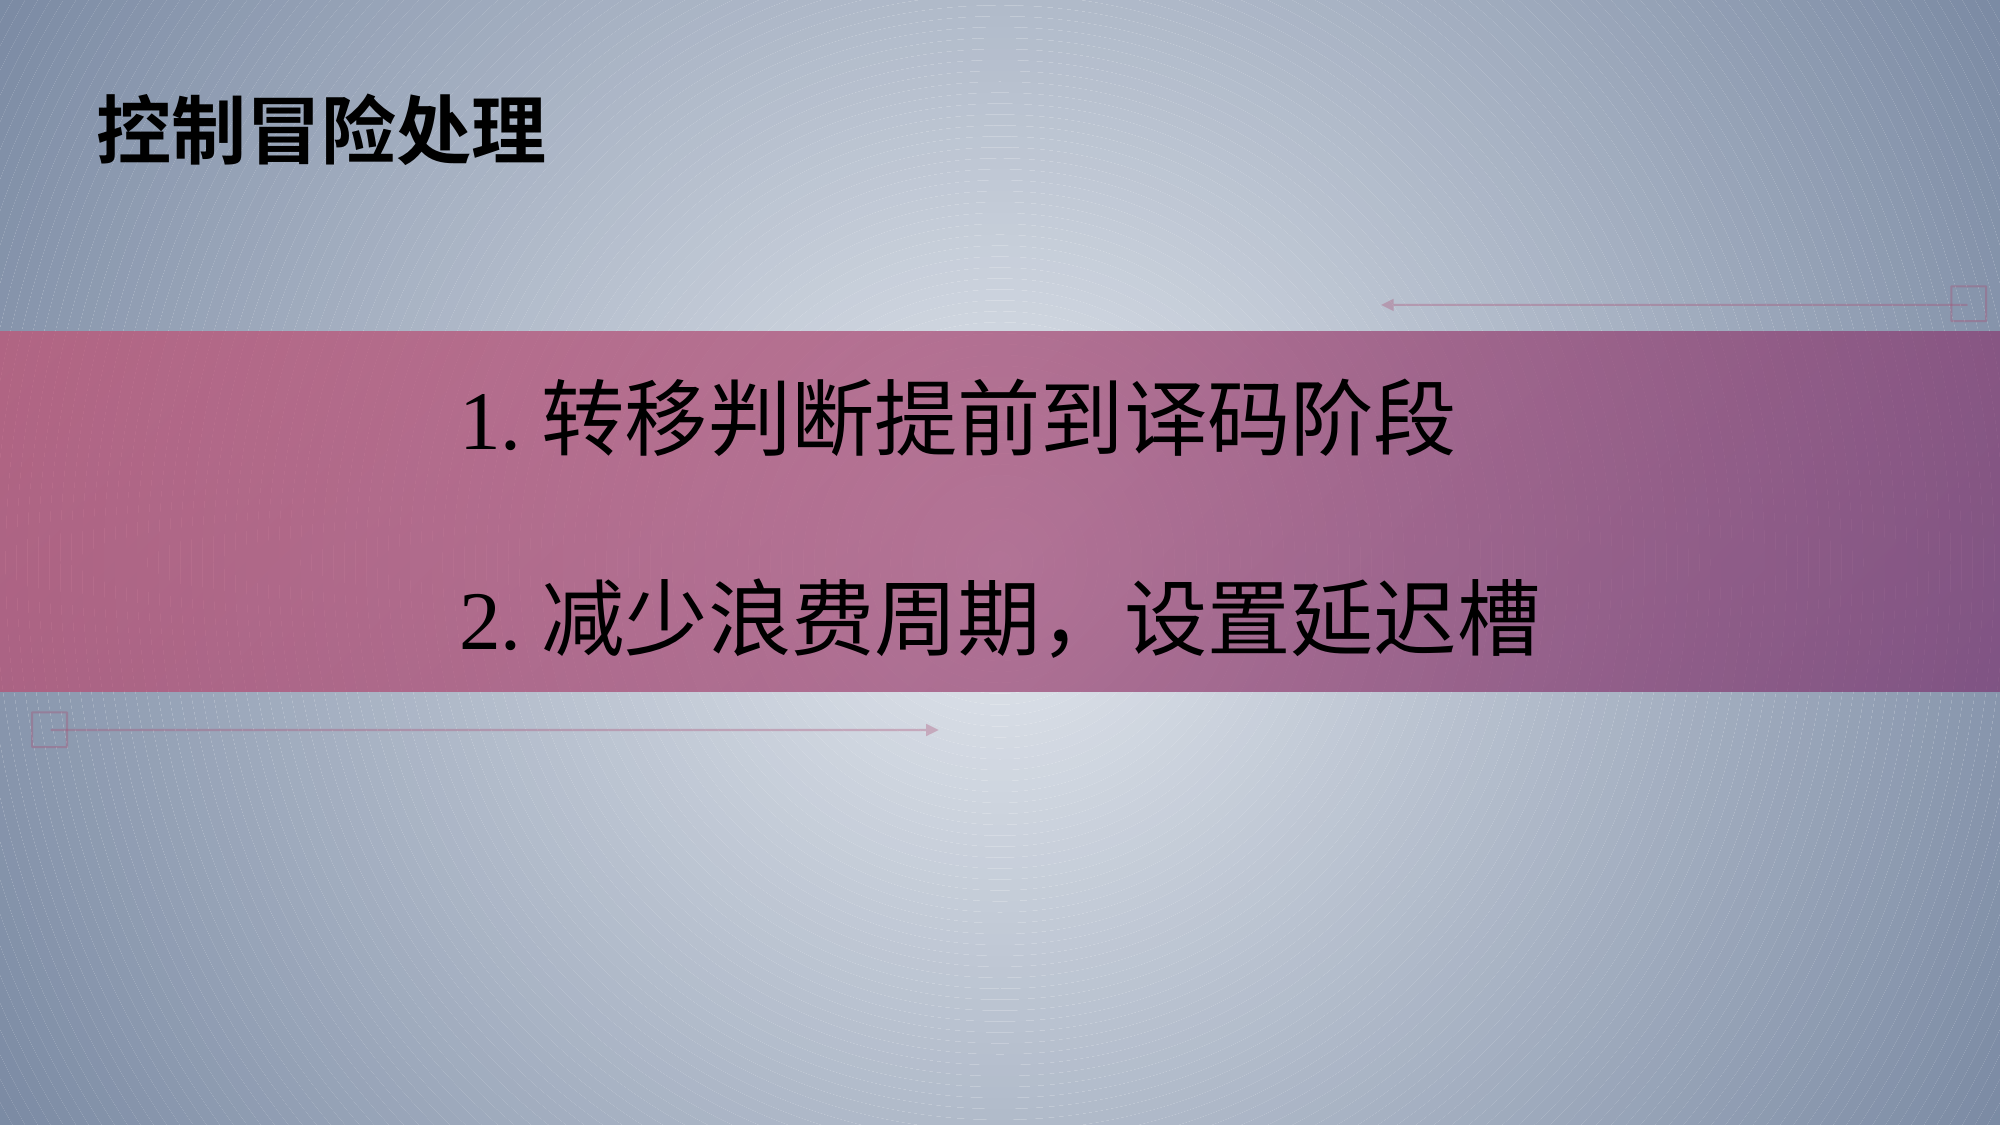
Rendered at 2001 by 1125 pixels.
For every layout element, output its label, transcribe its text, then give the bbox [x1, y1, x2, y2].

text_box 1.转移判断提前到译码阶段 2.减少浪费周期，设置延迟槽 [444, 358, 1556, 674]
text_box 控制冒险处理 [82, 76, 696, 181]
